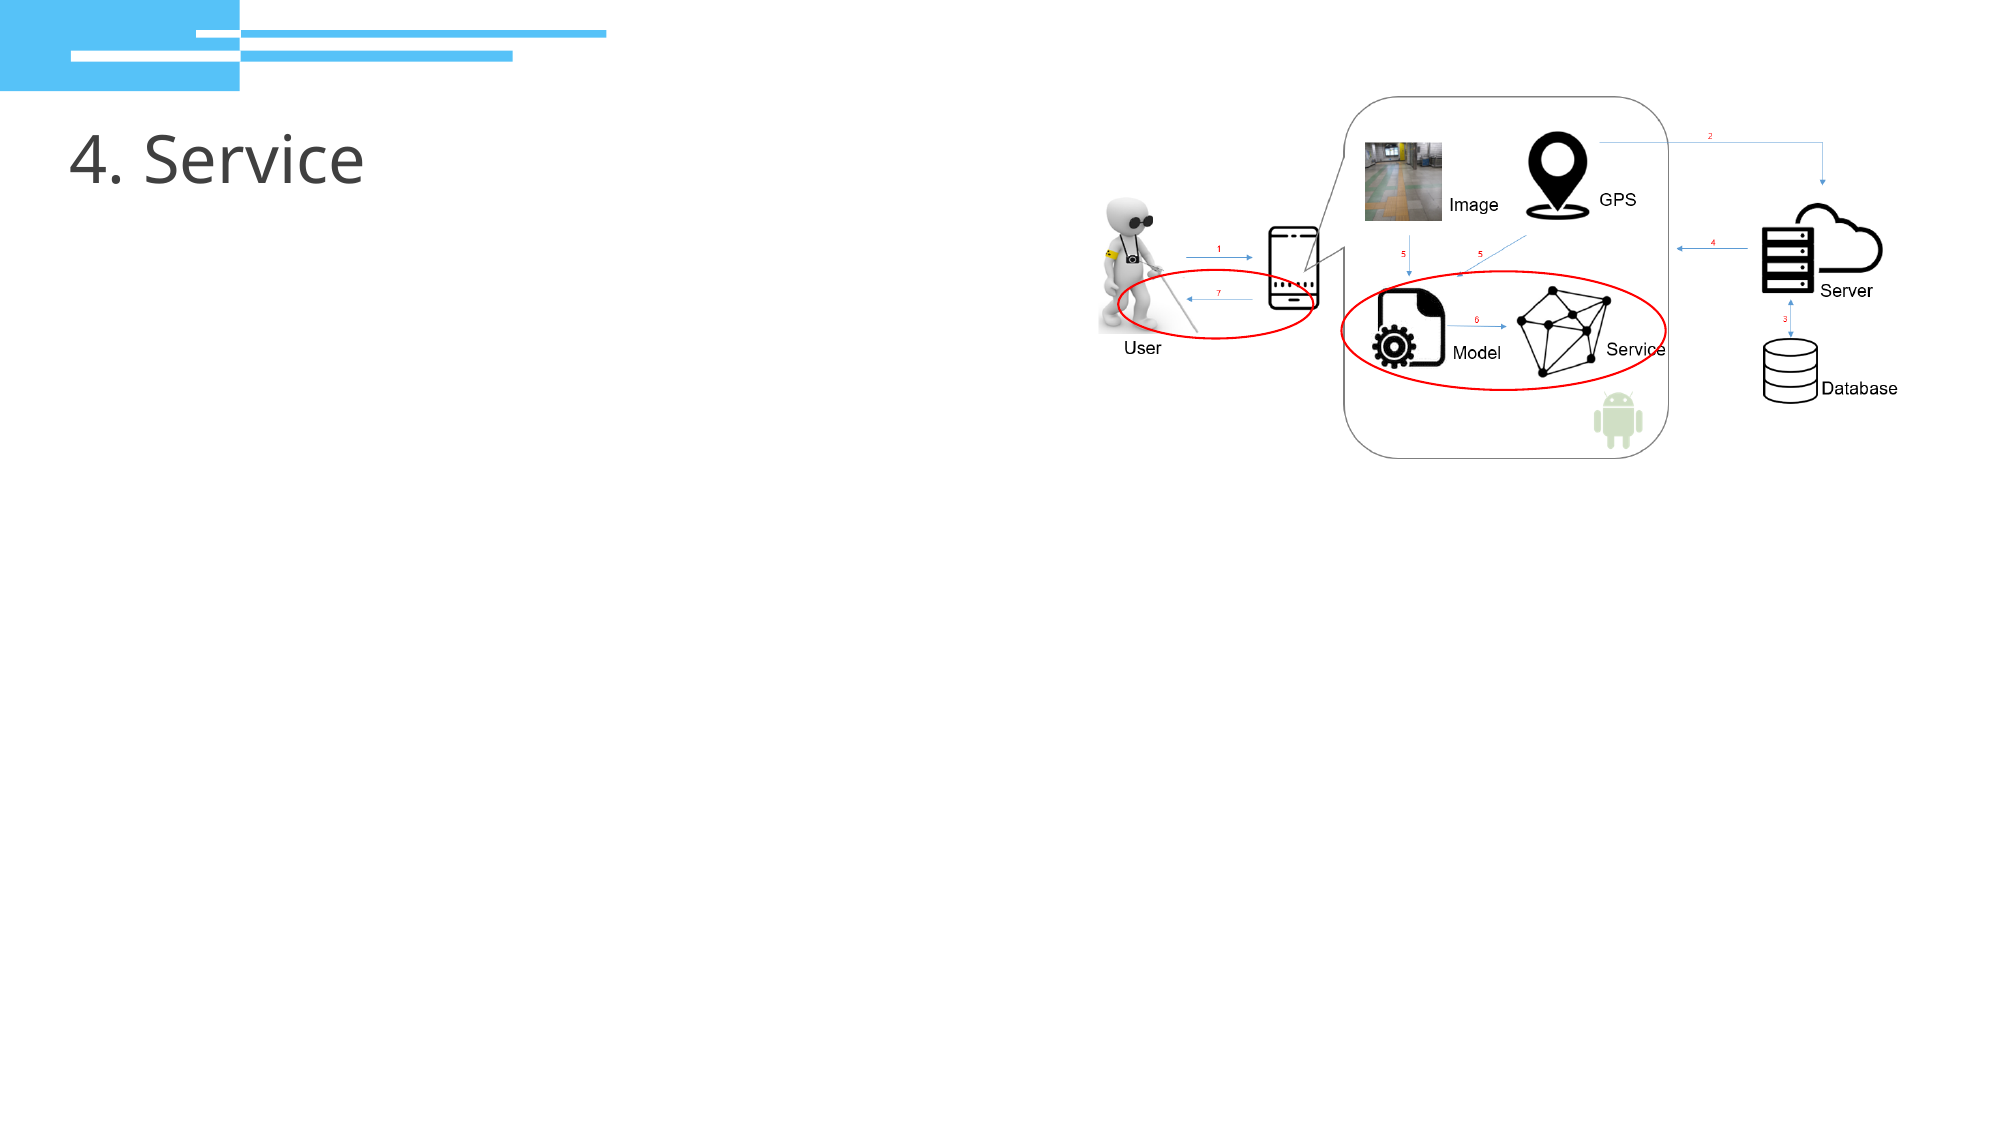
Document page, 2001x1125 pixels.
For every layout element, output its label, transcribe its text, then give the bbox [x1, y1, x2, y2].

picture [1090, 91, 1913, 465]
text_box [0, 0, 607, 92]
text_box 4. Service [55, 109, 782, 205]
